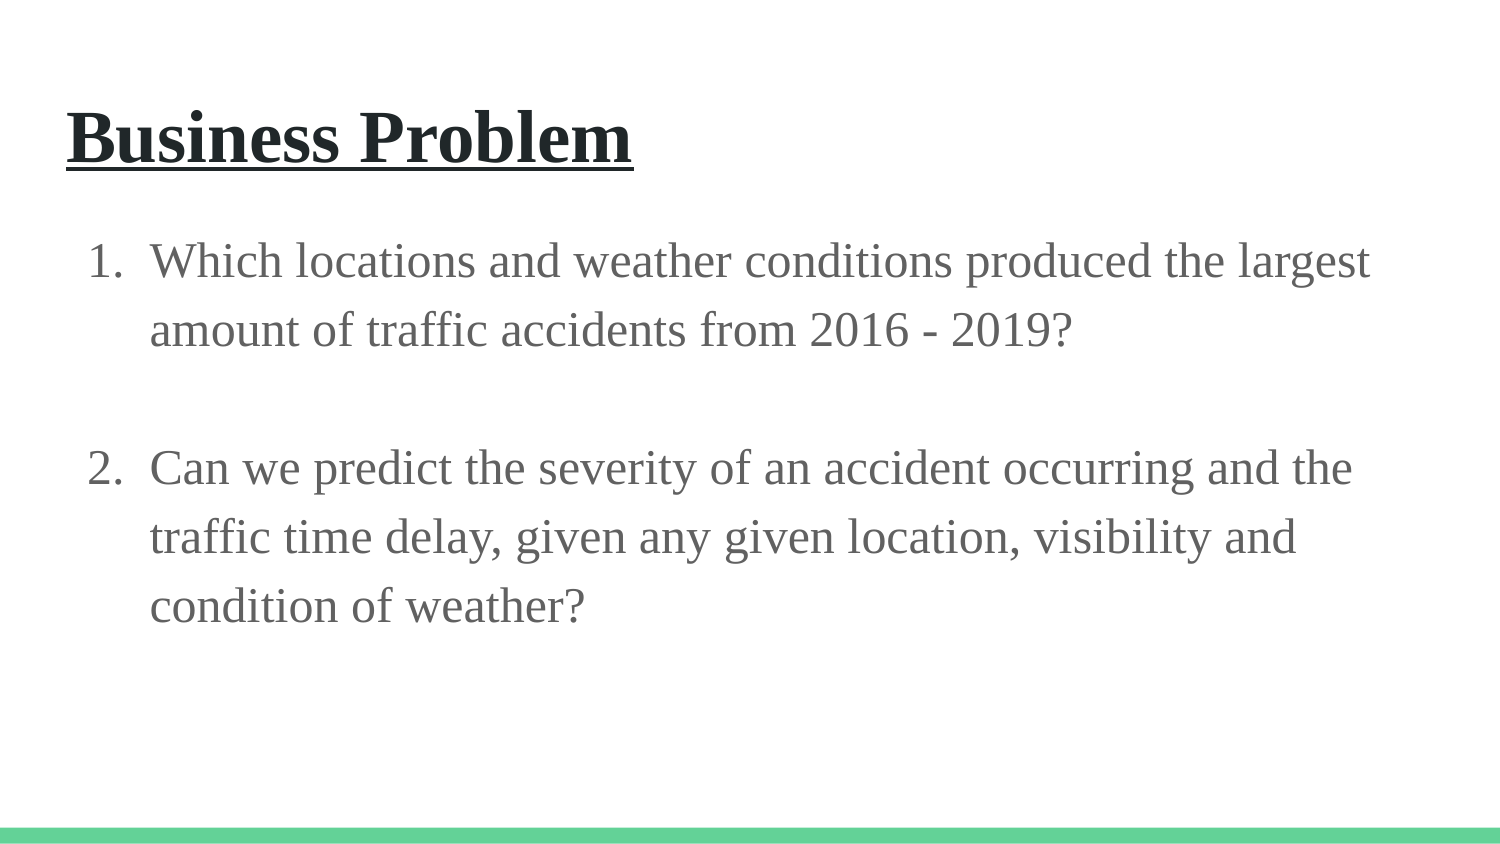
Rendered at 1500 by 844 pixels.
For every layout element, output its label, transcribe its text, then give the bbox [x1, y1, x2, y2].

list Which locations and weather conditions produced the largest amount of traffic accidents from 2016 - 2019? Can we predict the severity of an accident occurring and the traffic time delay, given any given location, visibility and condition of weather? [59, 203, 1458, 764]
title Business Problem [51, 72, 1449, 167]
